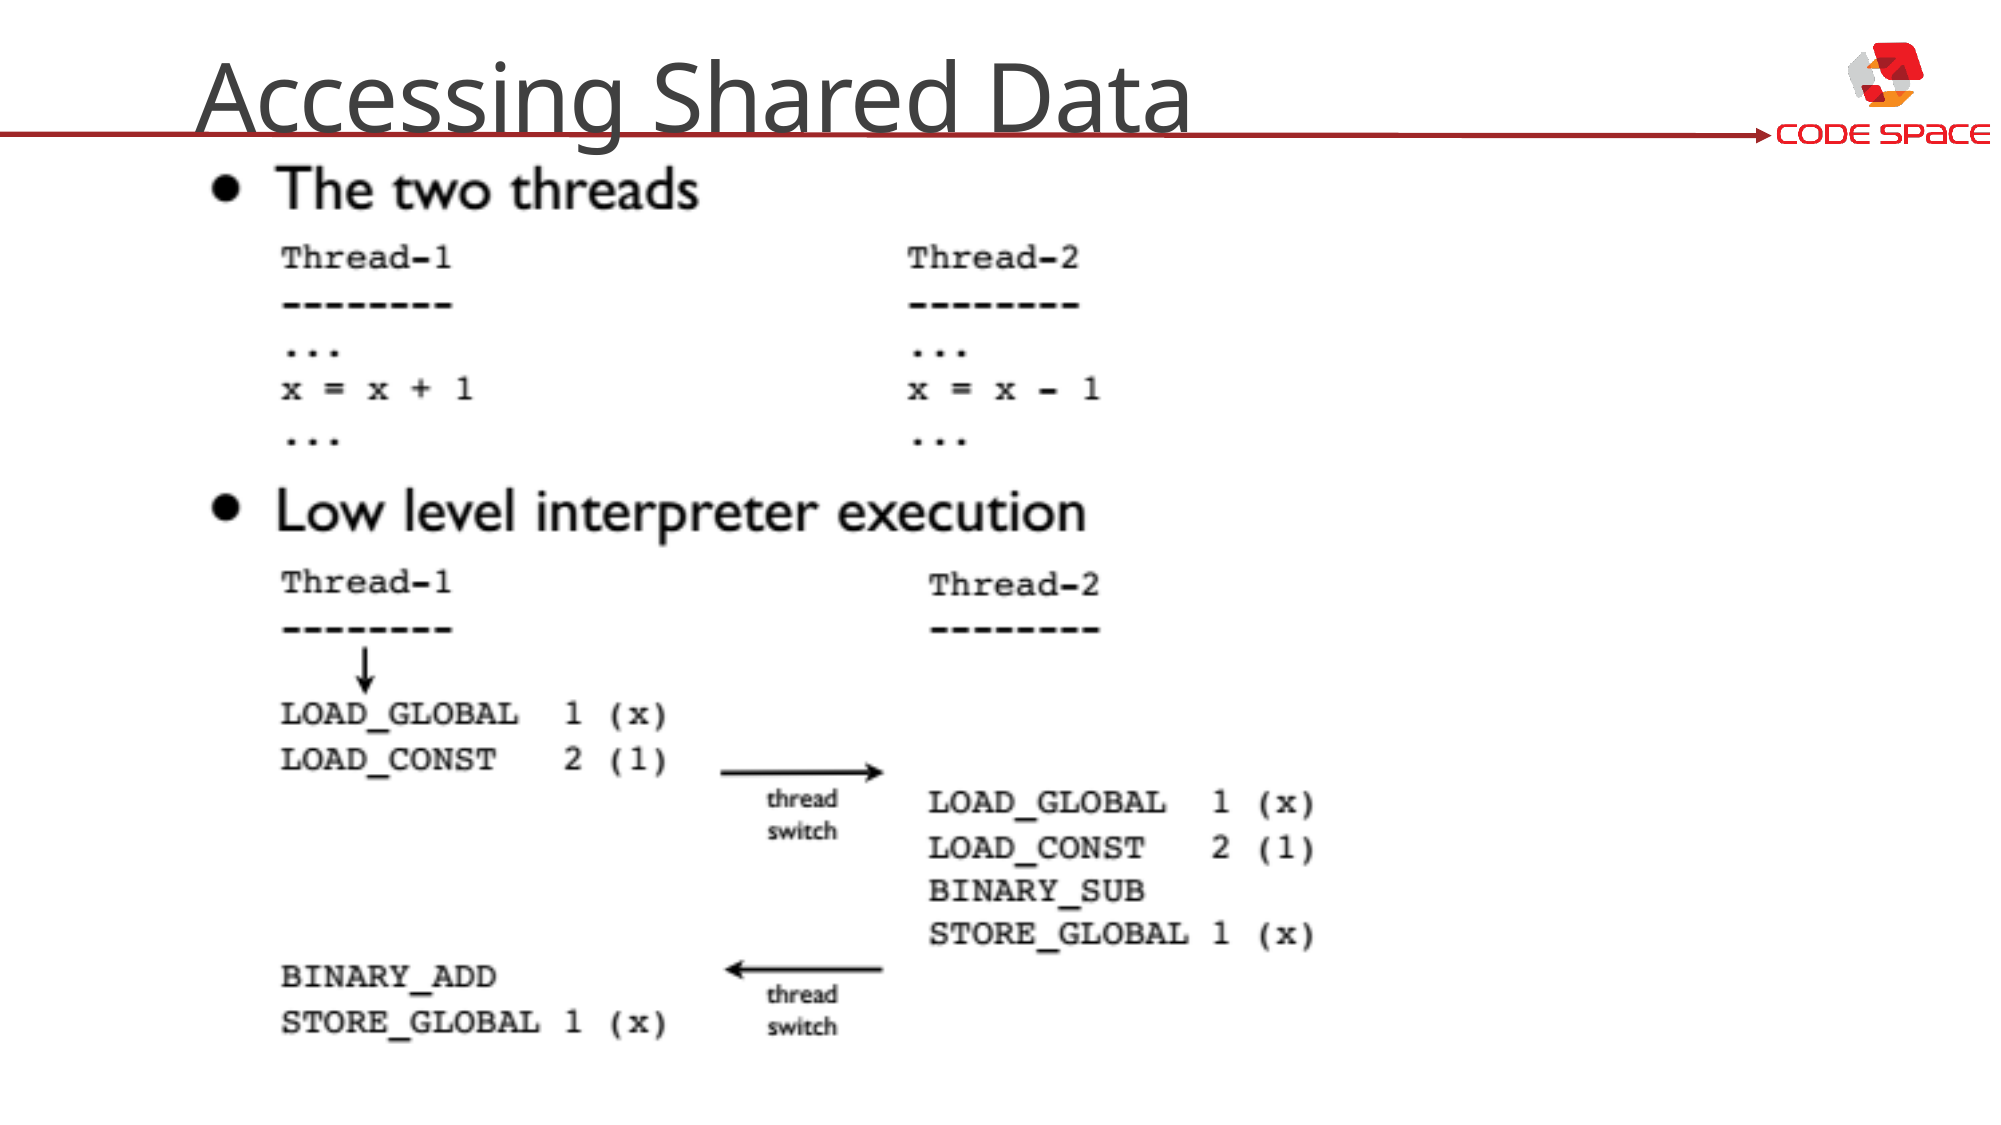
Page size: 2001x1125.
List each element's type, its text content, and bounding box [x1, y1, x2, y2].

title Accessing Shared Data [180, 47, 1830, 160]
picture [1707, 0, 2001, 219]
picture [169, 159, 1362, 1052]
